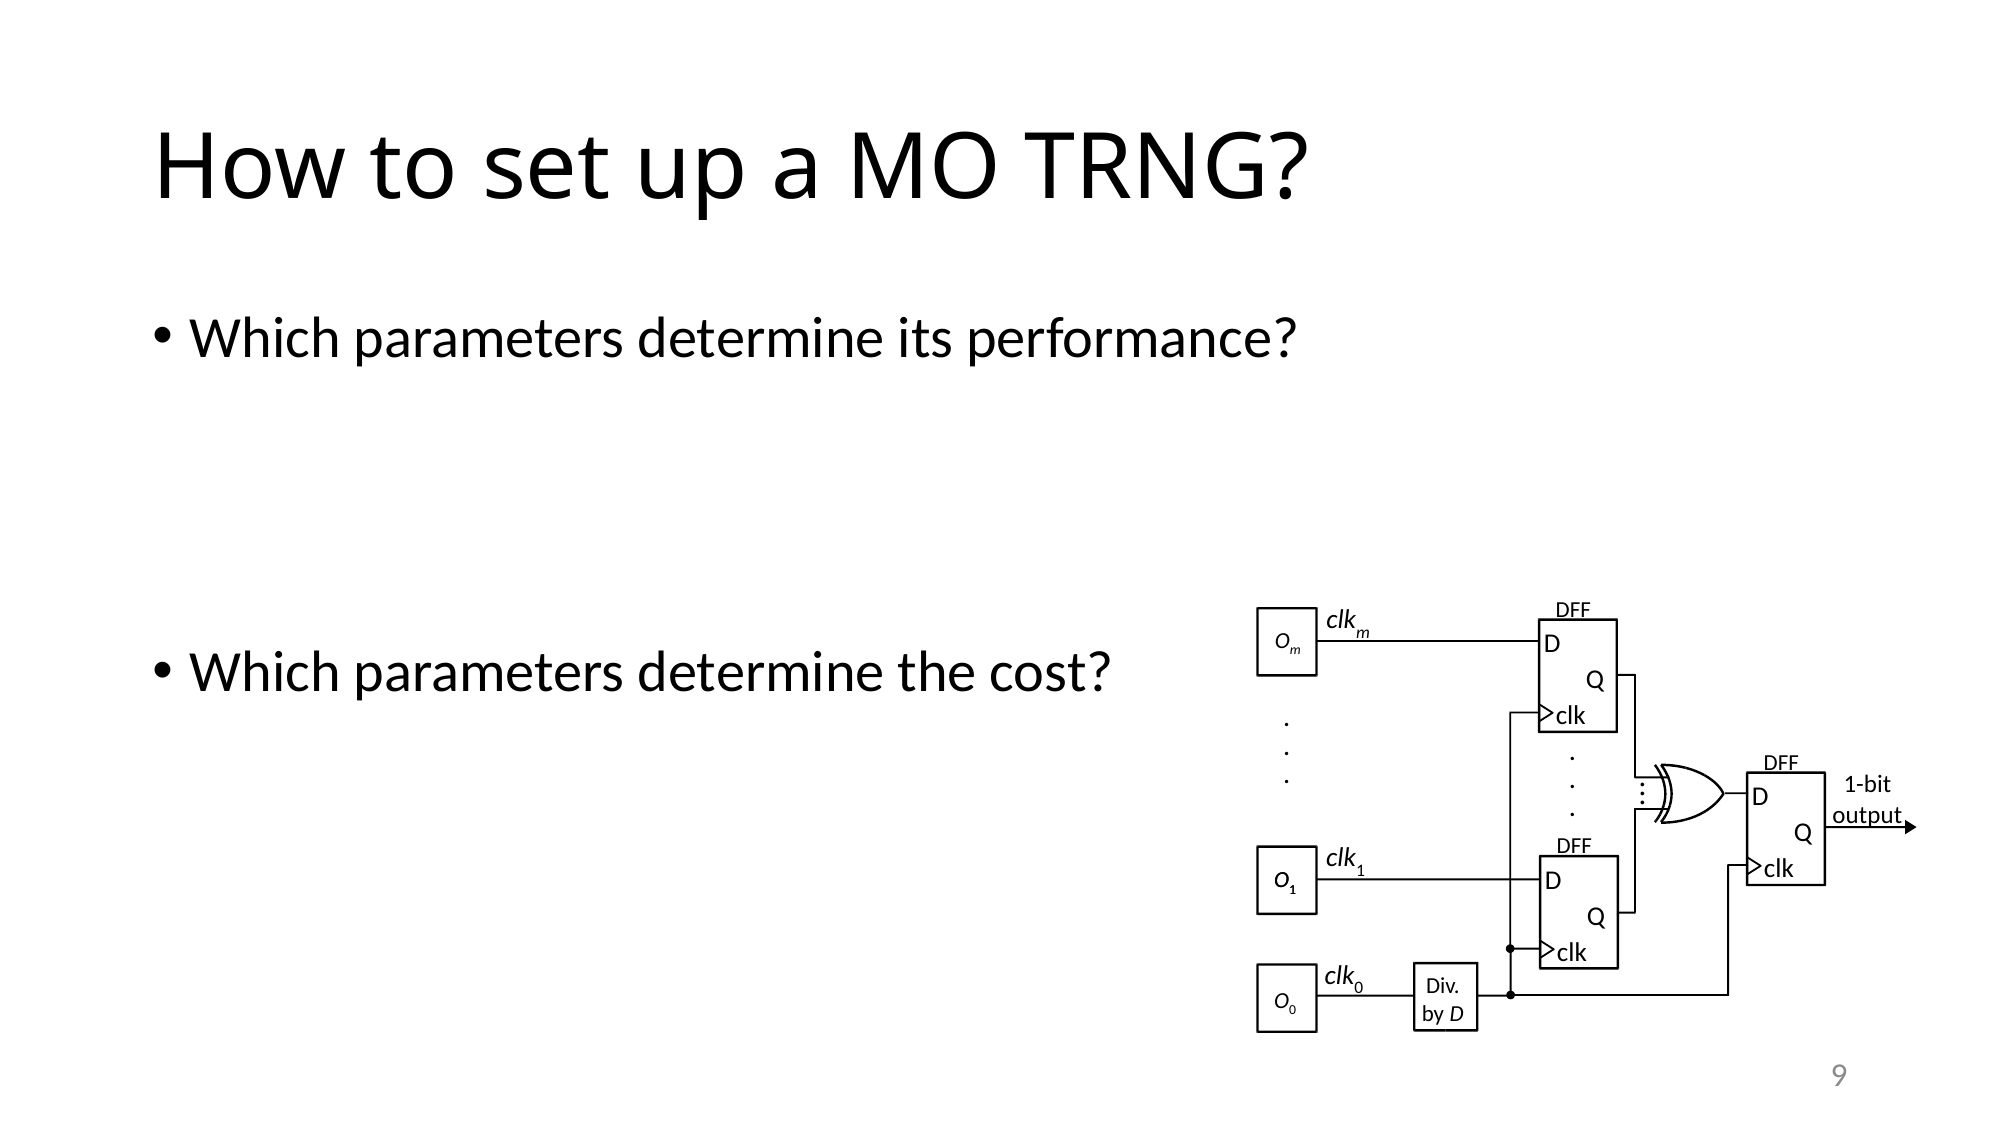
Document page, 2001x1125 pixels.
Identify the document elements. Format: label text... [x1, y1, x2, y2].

list Which parameters determine its performance? Which parameters determine the cost? [137, 299, 1863, 1014]
title How to set up a MO TRNG? [137, 59, 1863, 278]
slide_number 9 [1412, 1042, 1863, 1103]
picture [1244, 591, 1930, 1041]
